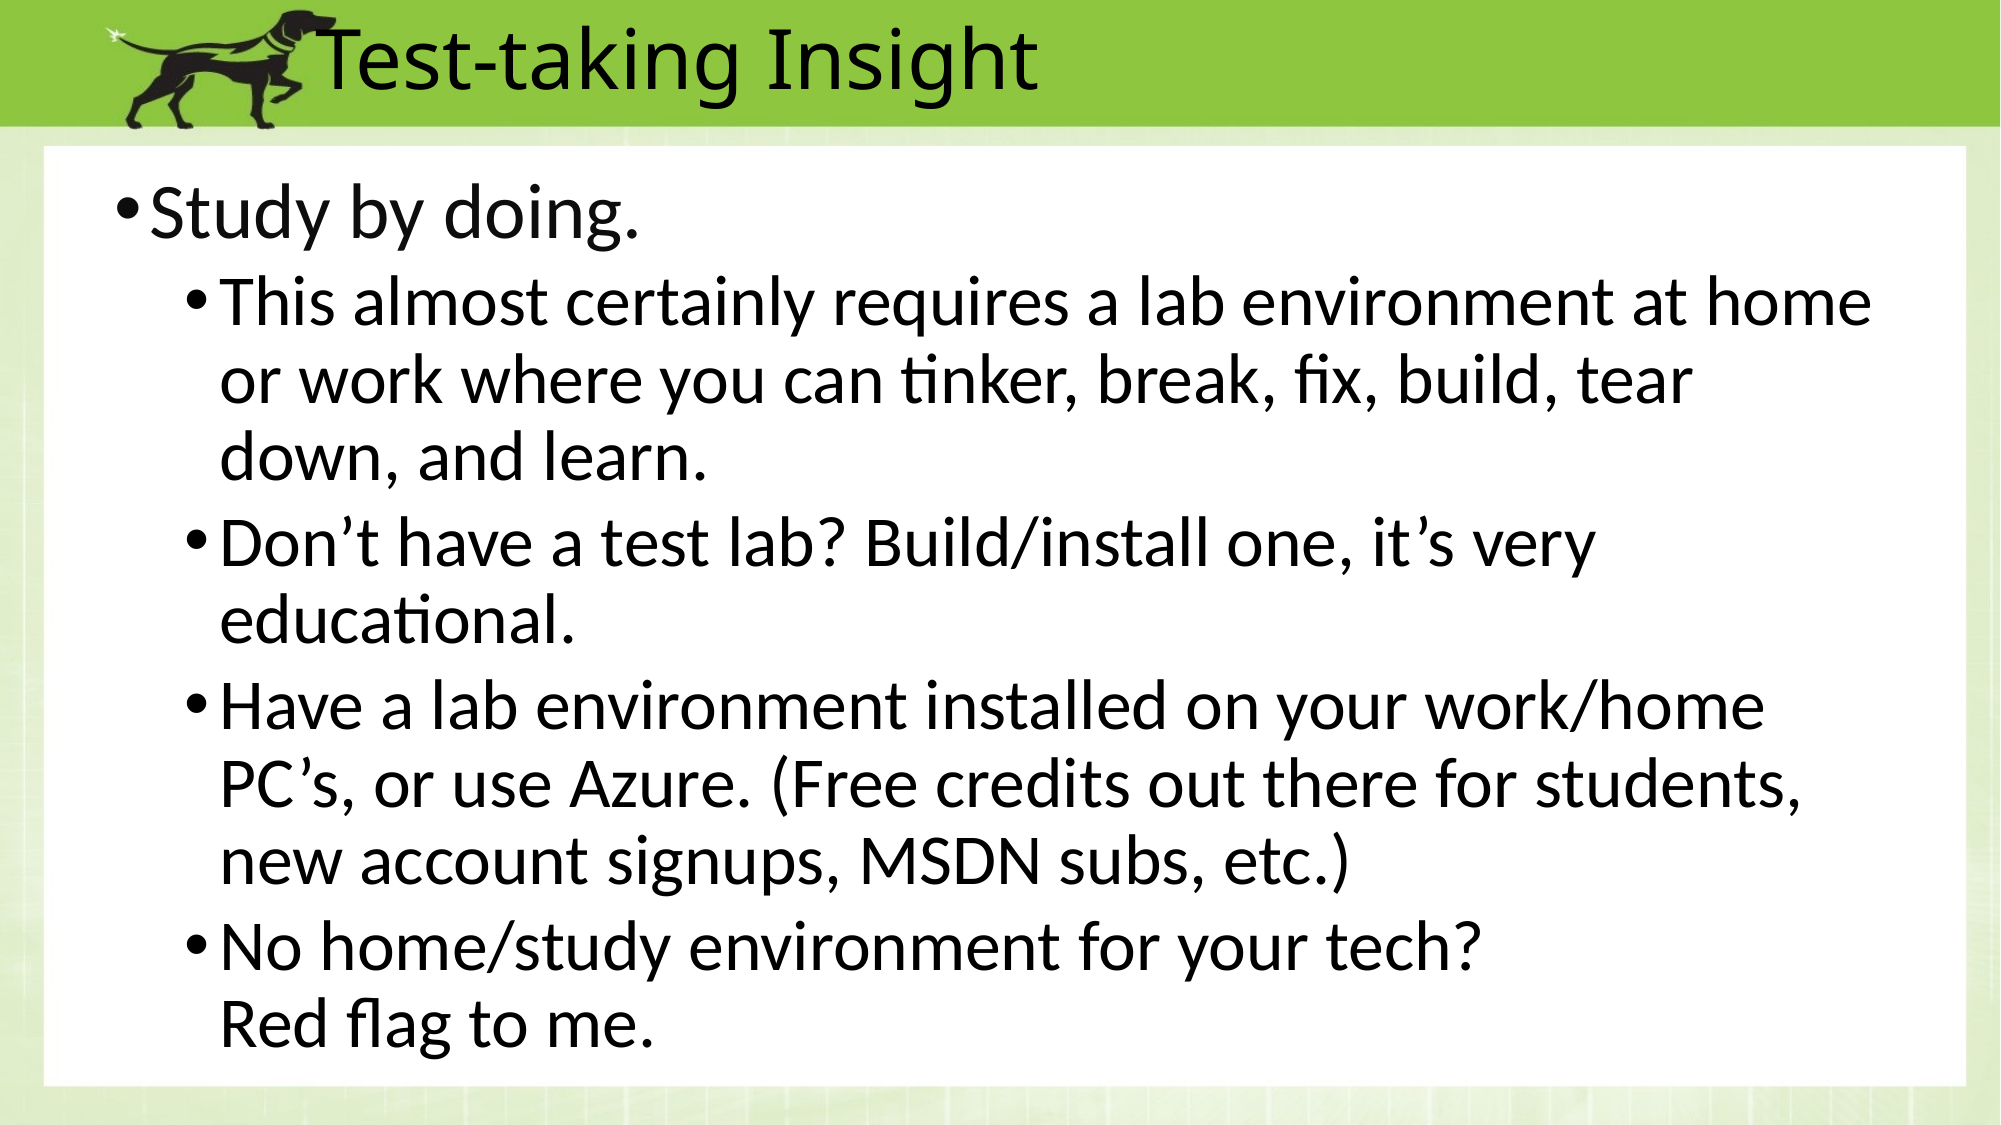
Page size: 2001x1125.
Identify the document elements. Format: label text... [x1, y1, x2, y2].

list Study by doing. This almost certainly requires a lab environment at home or work where you can tinker, break, fix, build, tear down, and learn. Don’t have a test lab? Build/install one, it’s very educational. Have a lab environment installed on your work/home PC’s, or use Azure. (Free credits out there for students, new account signups, MSDN subs, etc.) No home/study environment for your tech? Red flag to me. [99, 162, 1900, 1077]
title Test-taking Insight [300, 0, 1917, 125]
picture [0, 0, 2001, 1125]
